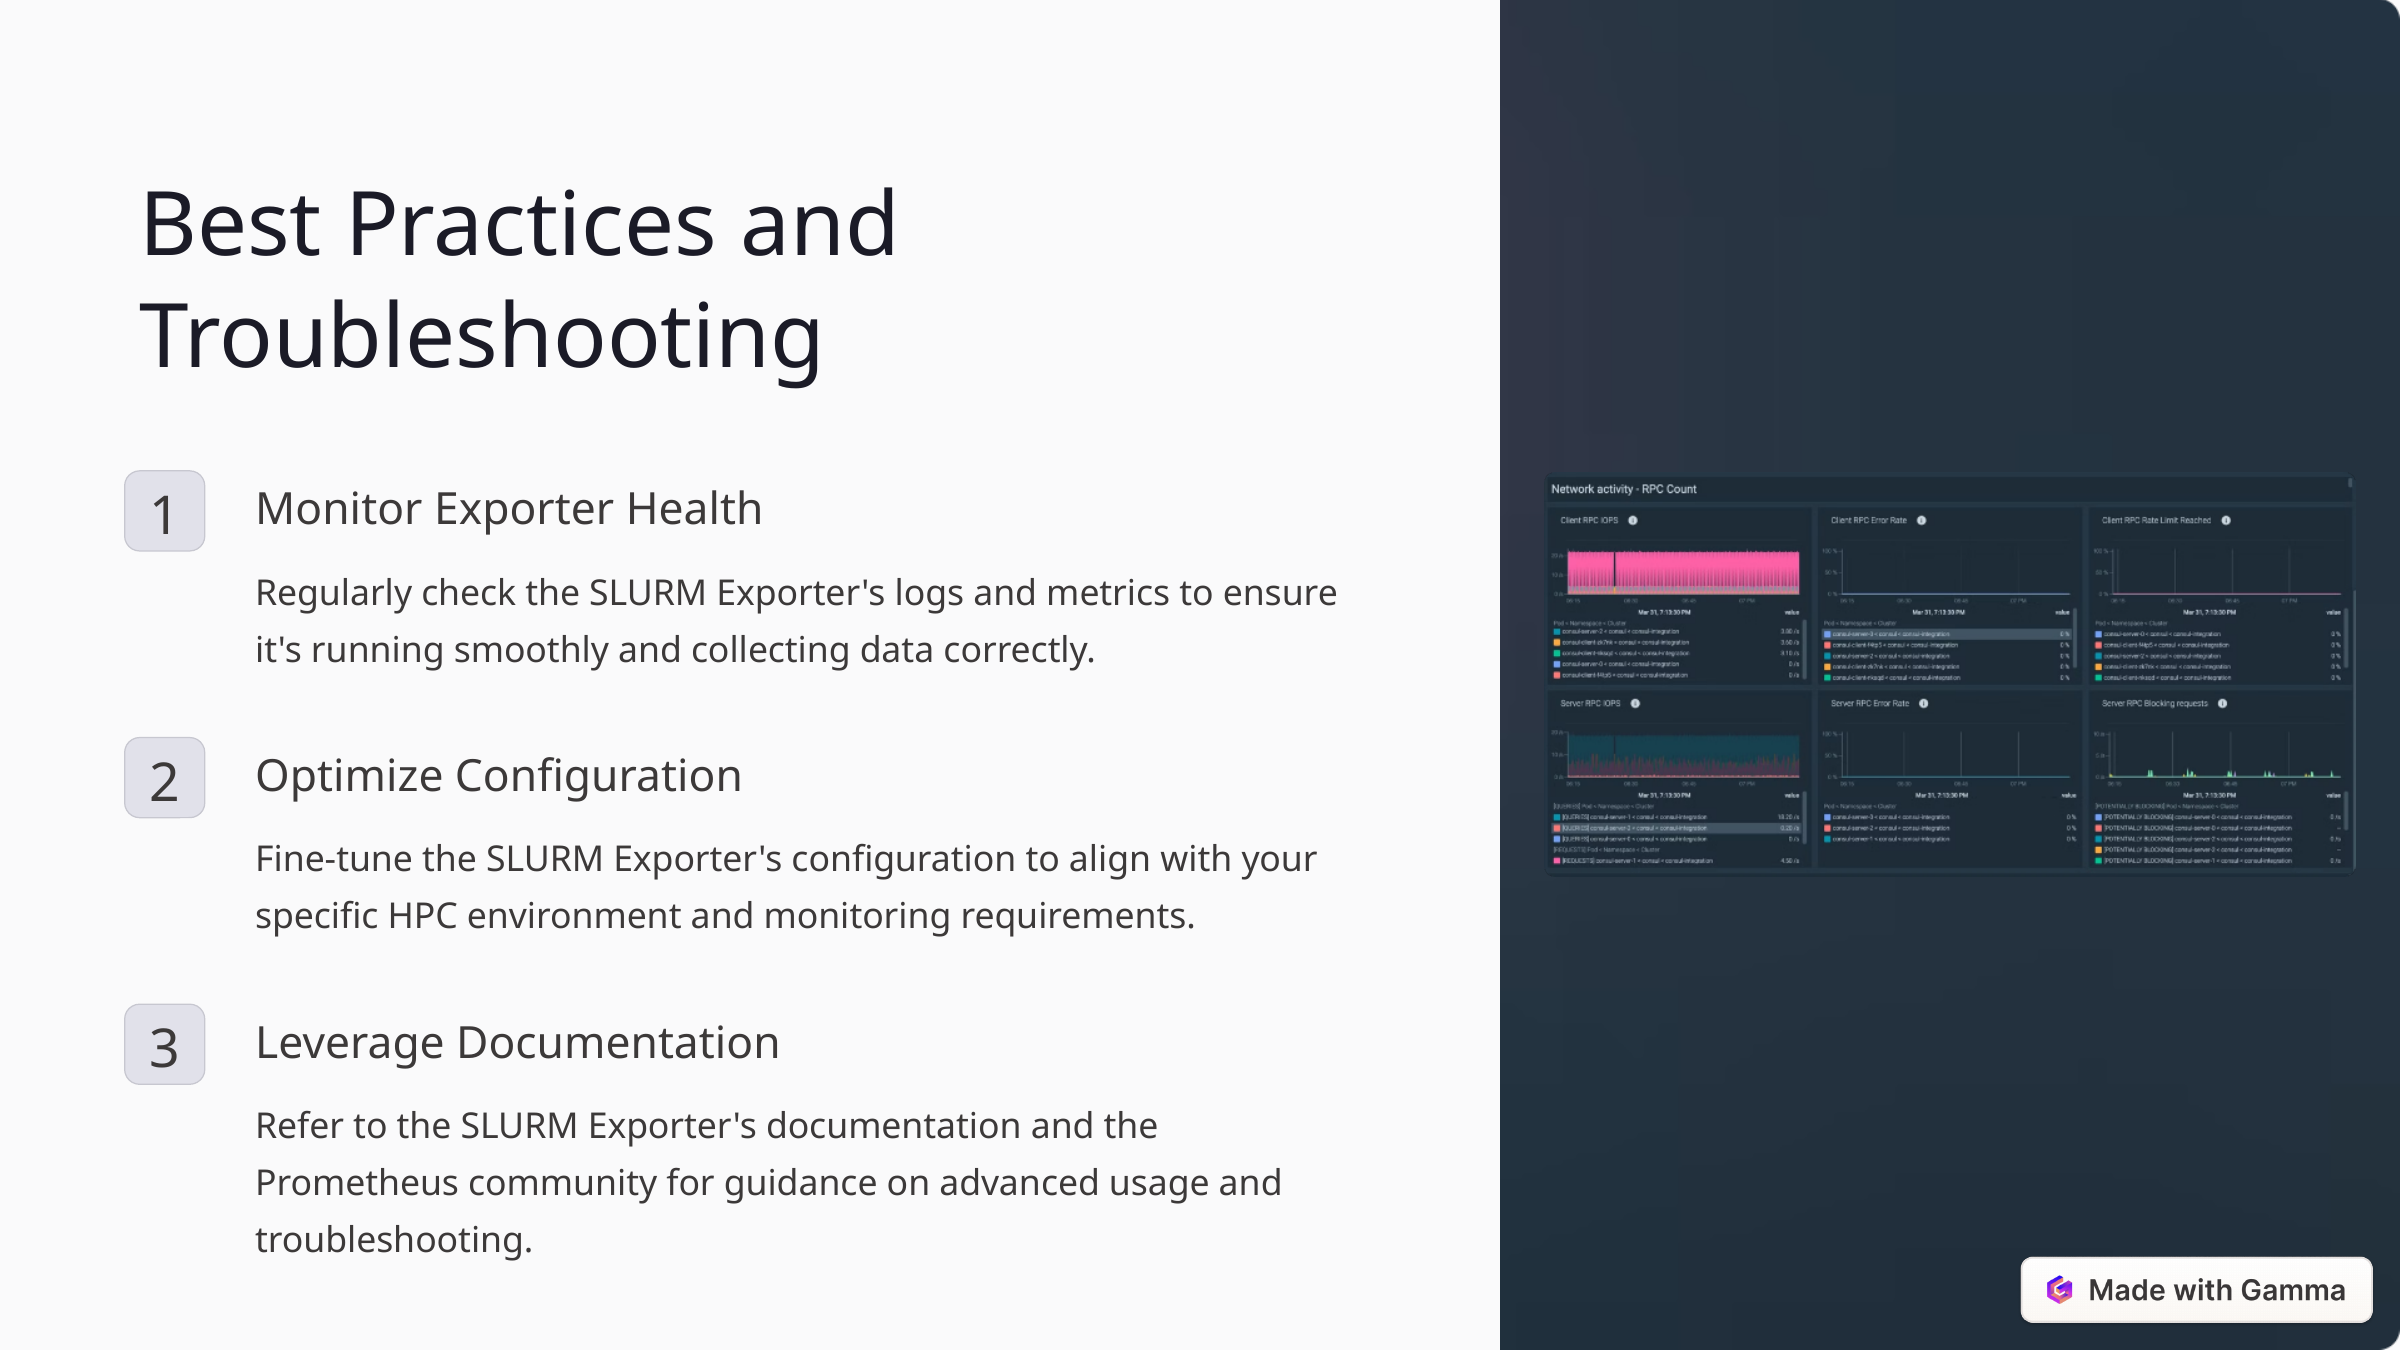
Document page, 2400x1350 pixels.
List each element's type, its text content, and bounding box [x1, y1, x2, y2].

text_box [124, 470, 205, 551]
text_box Regularly check the SLURM Exporter's logs and metrics to ensure it's running smoothly and collecting data correctly. [240, 547, 1376, 662]
text_box [0, 0, 1499, 1350]
text_box Optimize Configuration [240, 737, 713, 794]
text_box Fine-tune the SLURM Exporter's configuration to align with your specific HPC environment and monitoring requirements. [240, 814, 1376, 929]
text_box 1 [153, 484, 177, 538]
text_box [124, 1004, 205, 1085]
text_box 3 [150, 1017, 179, 1071]
text_box [124, 737, 205, 818]
text_box Monitor Exporter Health [240, 470, 730, 527]
text_box Refer to the SLURM Exporter's documentation and the Prometheus community for guidance on advanced usage and troubleshooting. [240, 1081, 1376, 1196]
text_box Leverage Documentation [240, 1004, 764, 1060]
text_box Best Practices and Troubleshooting [124, 154, 1376, 378]
picture [1499, 0, 2400, 1350]
text_box 2 [150, 750, 179, 805]
